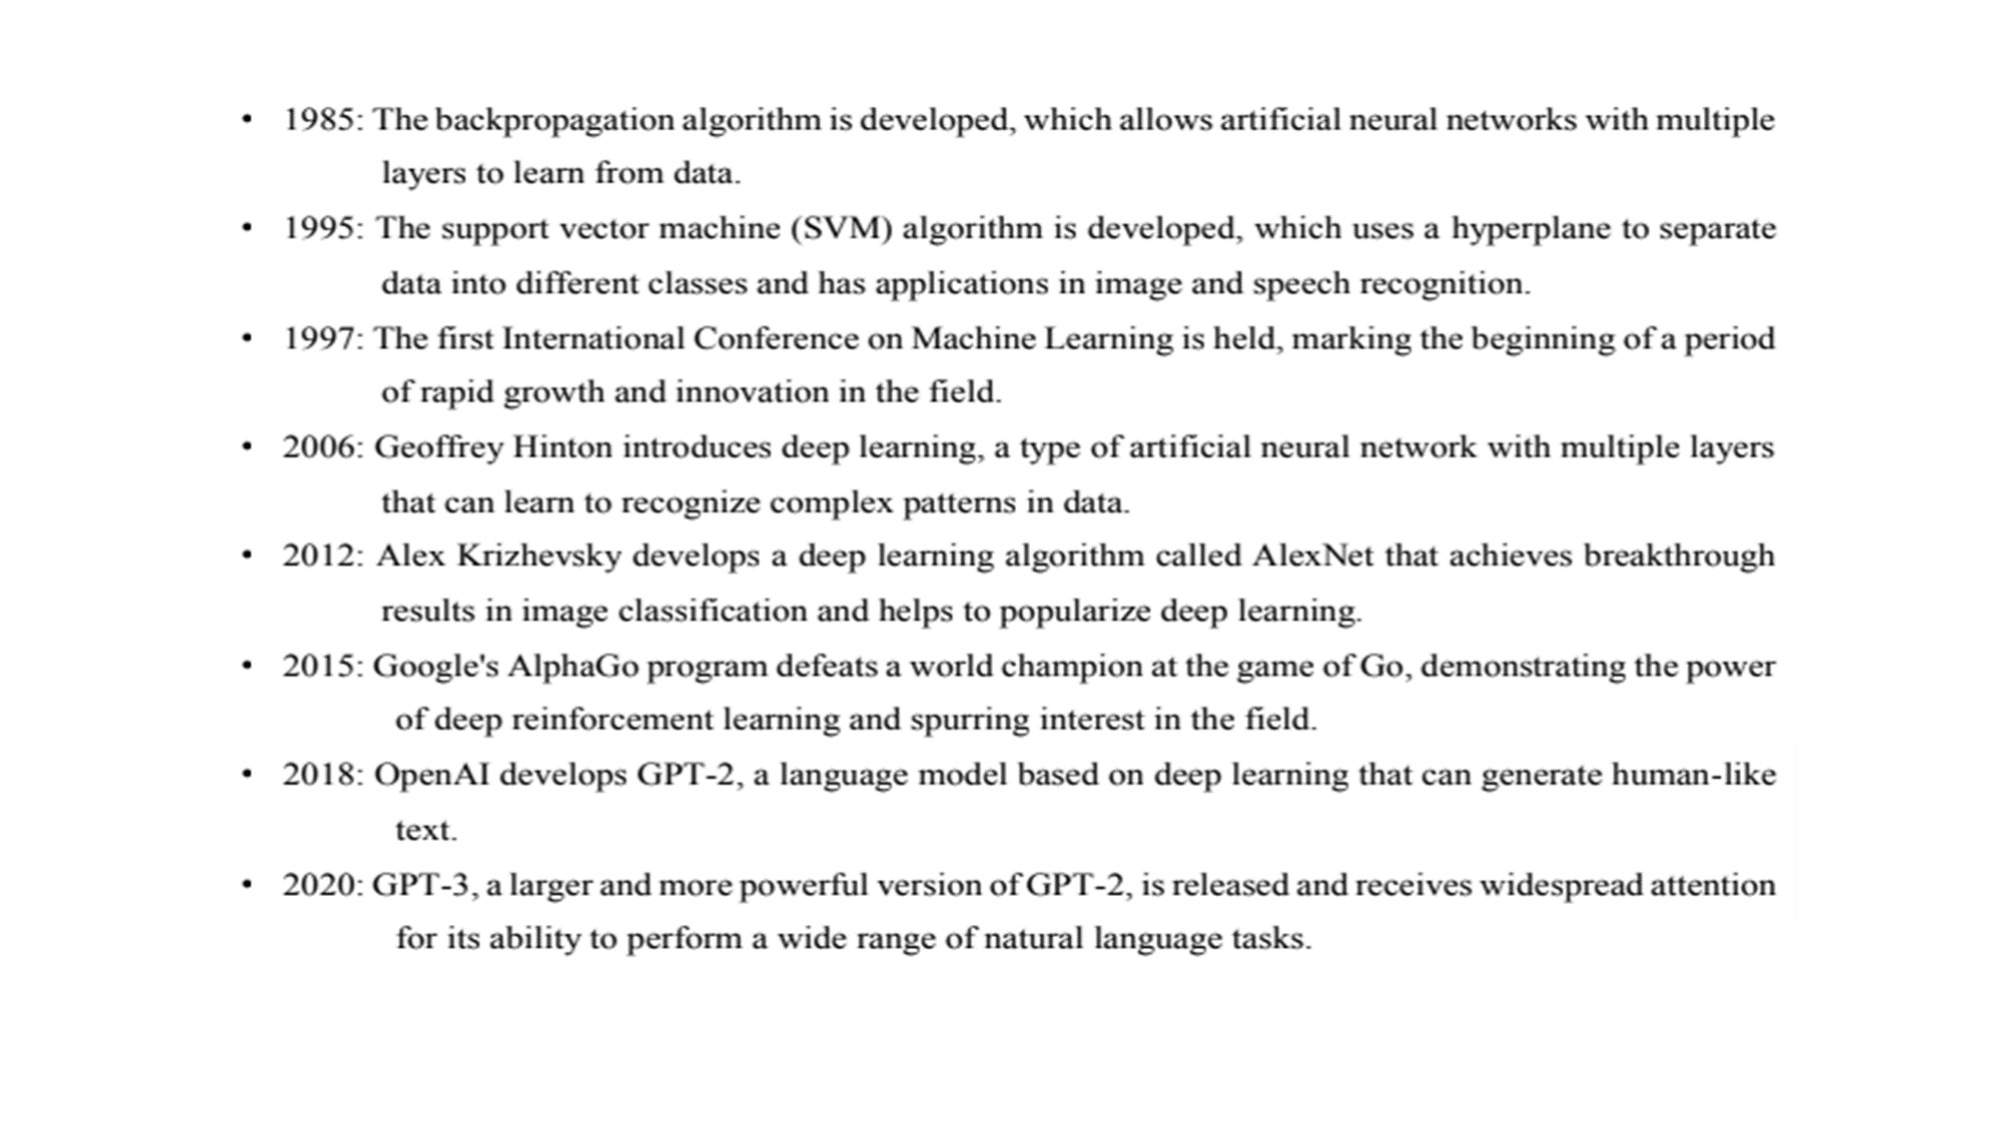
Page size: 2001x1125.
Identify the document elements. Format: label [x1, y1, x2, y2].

list [223, 97, 1798, 979]
